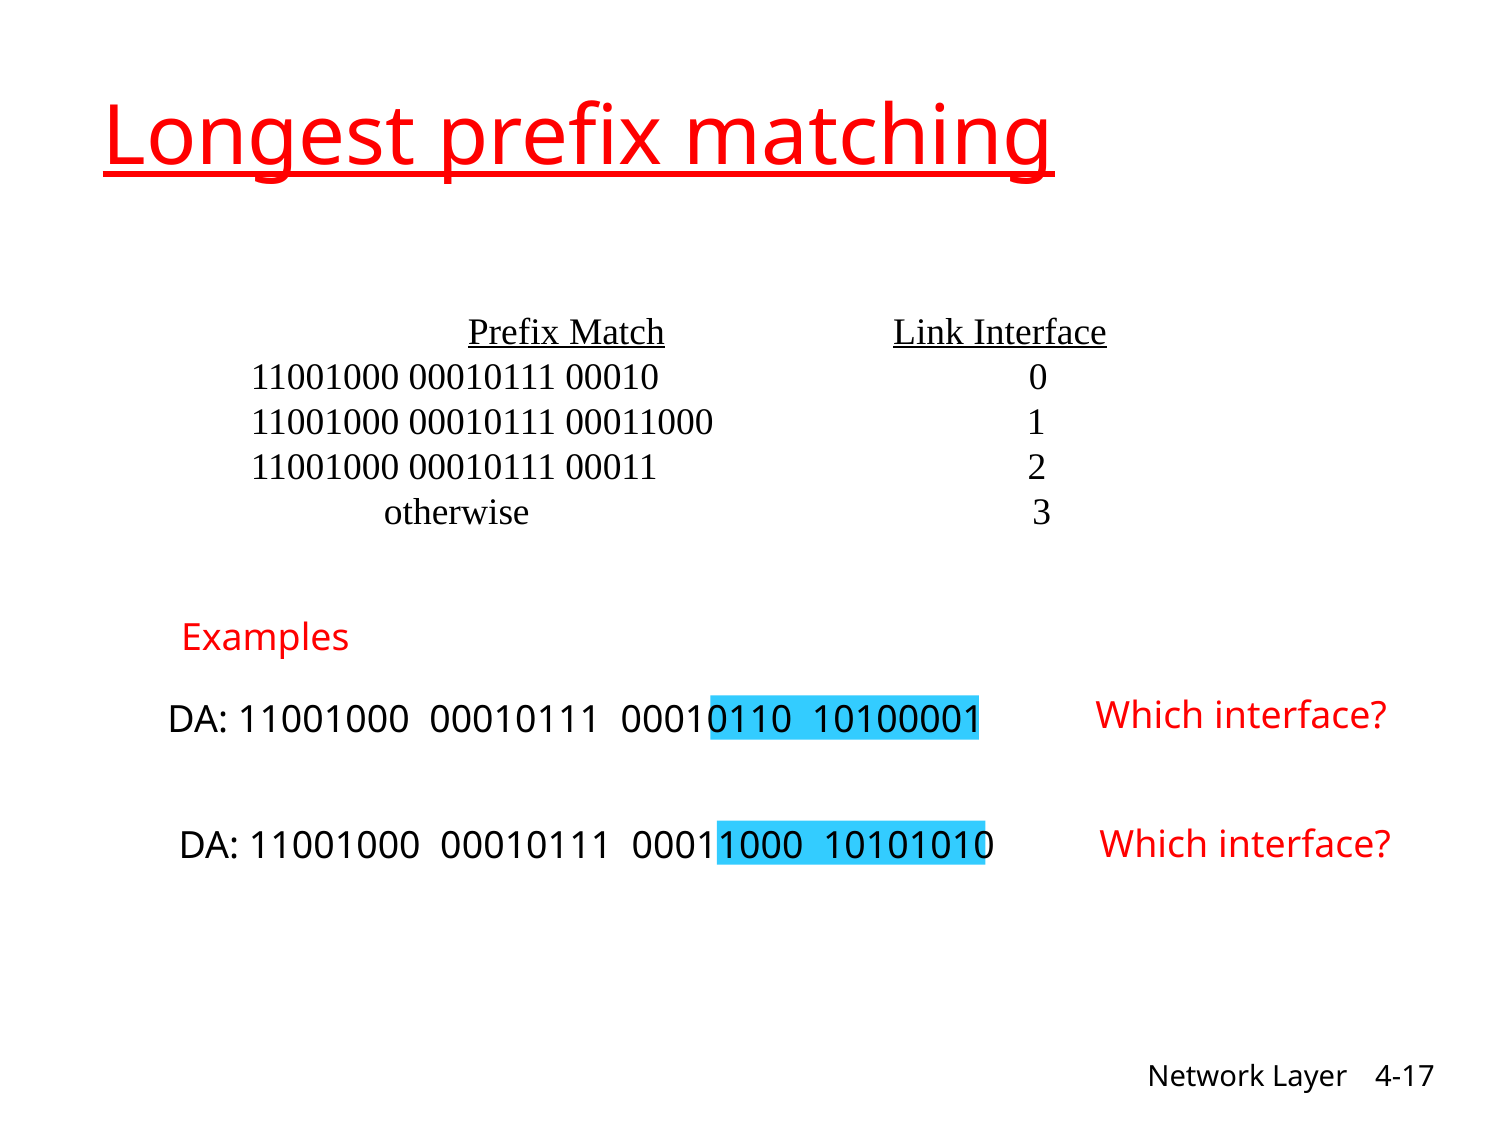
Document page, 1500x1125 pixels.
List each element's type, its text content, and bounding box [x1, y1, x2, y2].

text_box DA: 11001000 00010111 00011000 10101010 [163, 813, 1021, 874]
text_box DA: 11001000 00010111 00010110 10100001 [152, 687, 1009, 748]
text_box Examples [166, 605, 365, 666]
footer Network Layer [887, 1049, 1338, 1125]
text_box Which interface? [1080, 683, 1403, 744]
text_box Prefix Match Link Interface 11001000 00010111 00010 0 11001000 00010111 00011000 1 11001000 00010111 00011 2 otherwise 3 [141, 299, 1123, 539]
title Longest prefix matching [87, 37, 1363, 226]
text_box Which interface? [1084, 812, 1407, 872]
slide_number 4-17 [1338, 1049, 1451, 1125]
